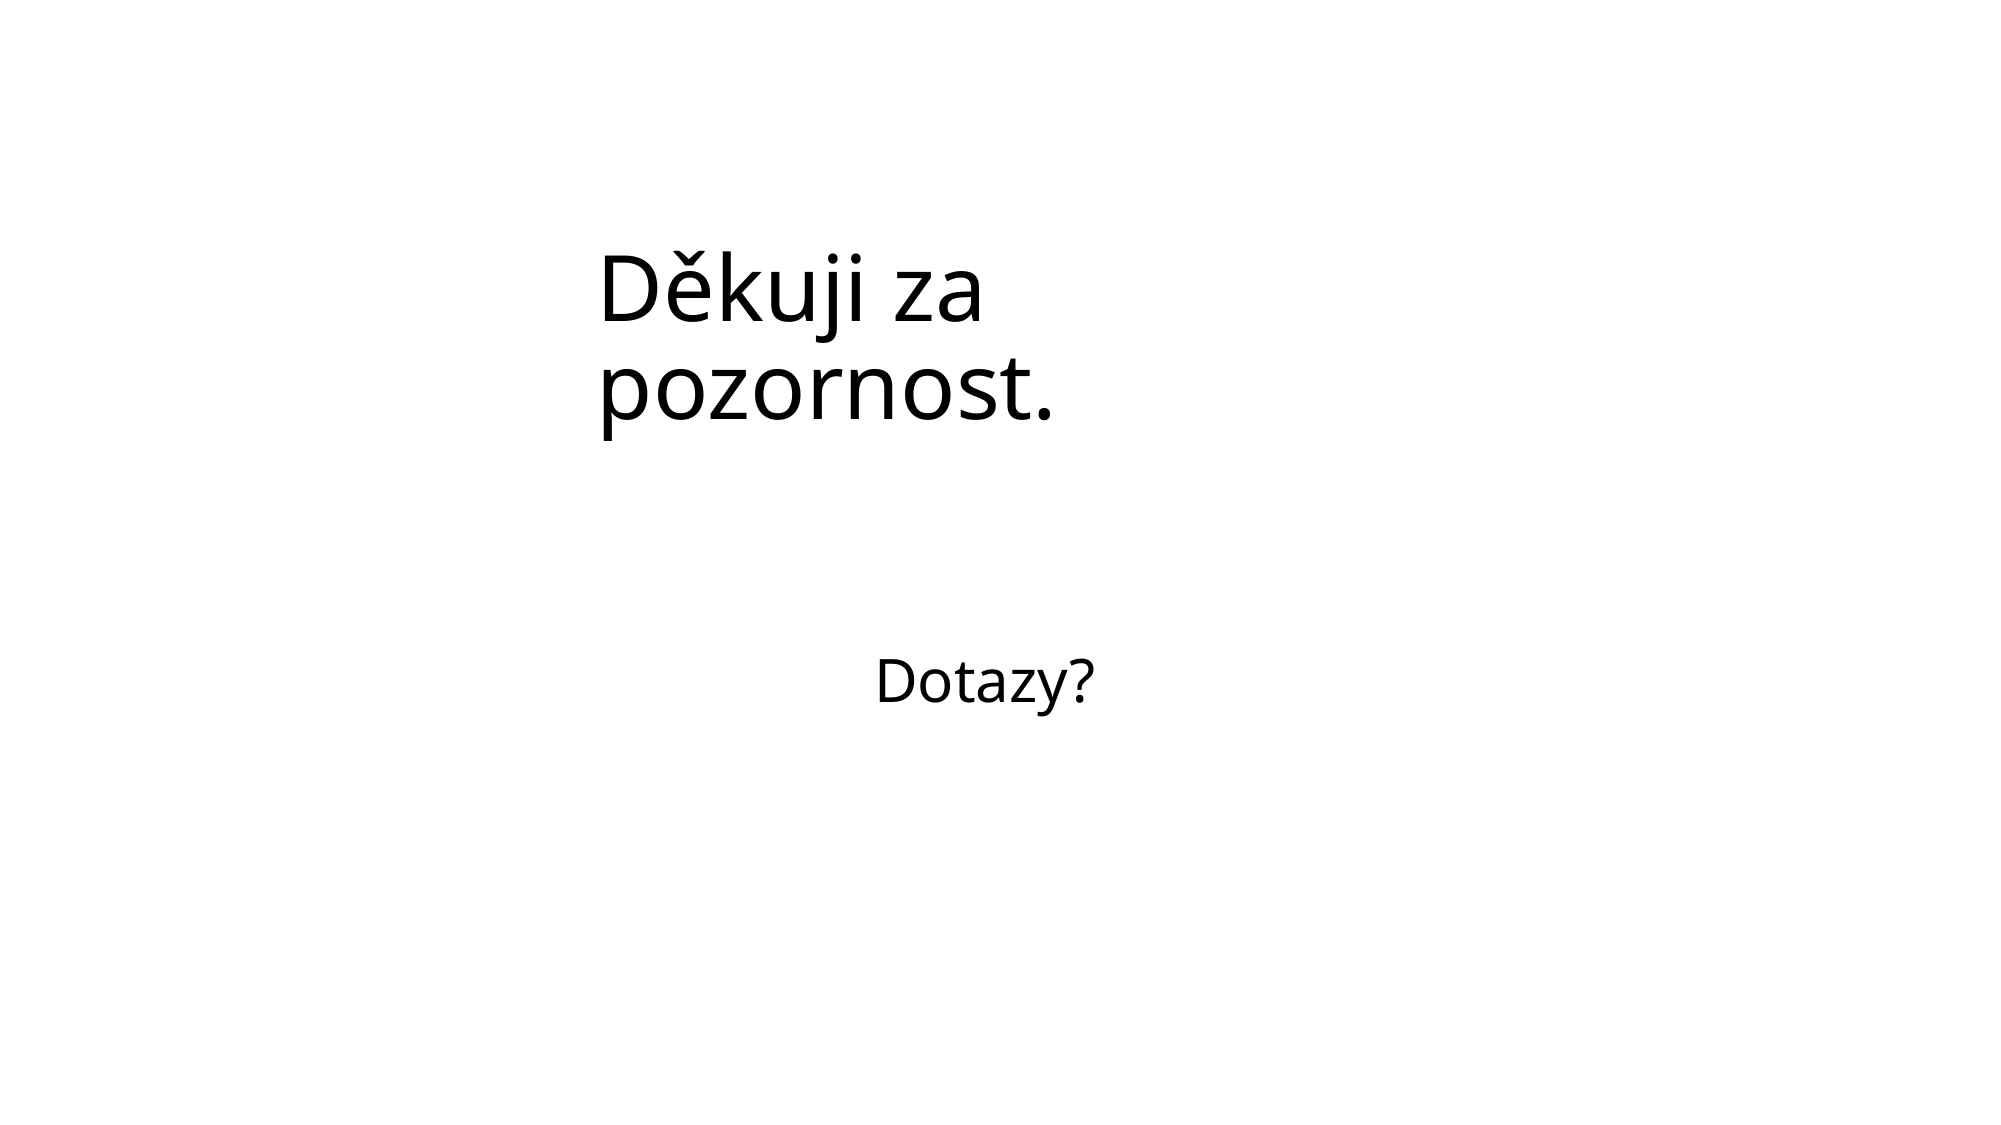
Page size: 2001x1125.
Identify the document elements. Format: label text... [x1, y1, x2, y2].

title Děkuji za pozornost. [581, 232, 1419, 450]
list Dotazy? [859, 643, 1141, 764]
